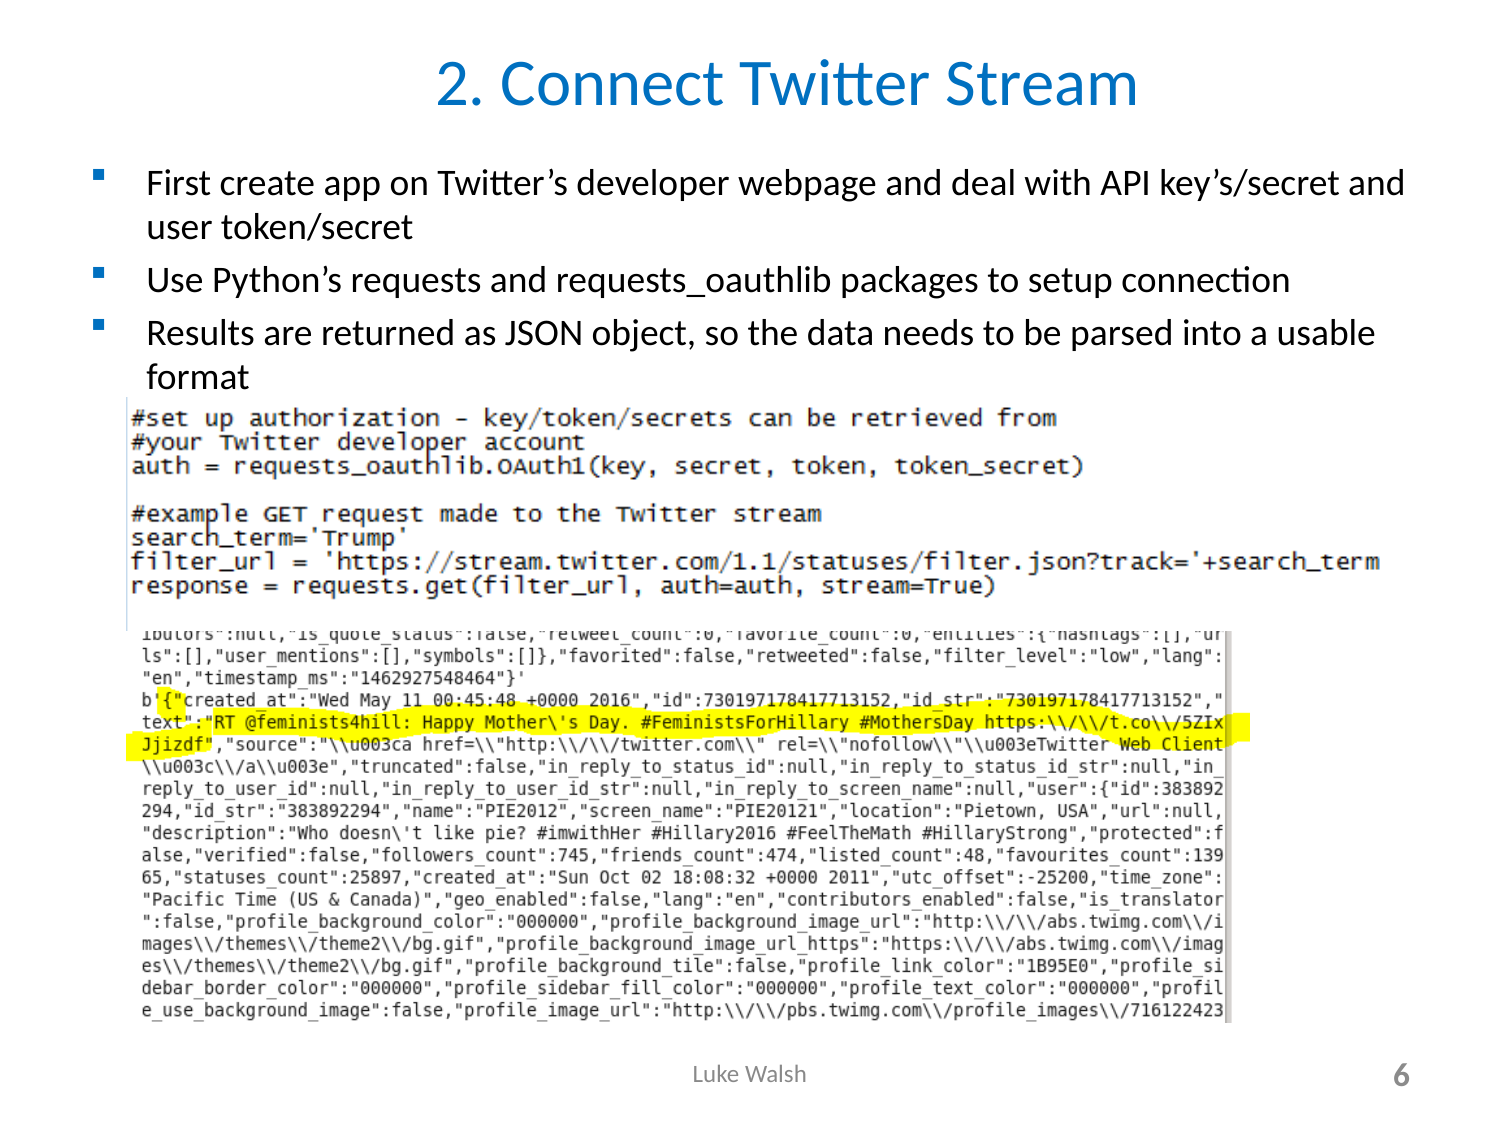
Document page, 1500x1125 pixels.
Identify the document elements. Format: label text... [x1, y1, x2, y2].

list First create app on Twitter’s developer webpage and deal with API key’s/secret and user token/secret Use Python’s requests and requests_oauthlib packages to setup connection Results are returned as JSON object, so the data needs to be parsed into a usable format [75, 149, 1425, 1025]
slide_number 6 [1074, 1042, 1425, 1103]
footer Luke Walsh [512, 1042, 988, 1103]
picture [125, 396, 1413, 1024]
title 2. Connect Twitter Stream [75, 19, 1425, 138]
